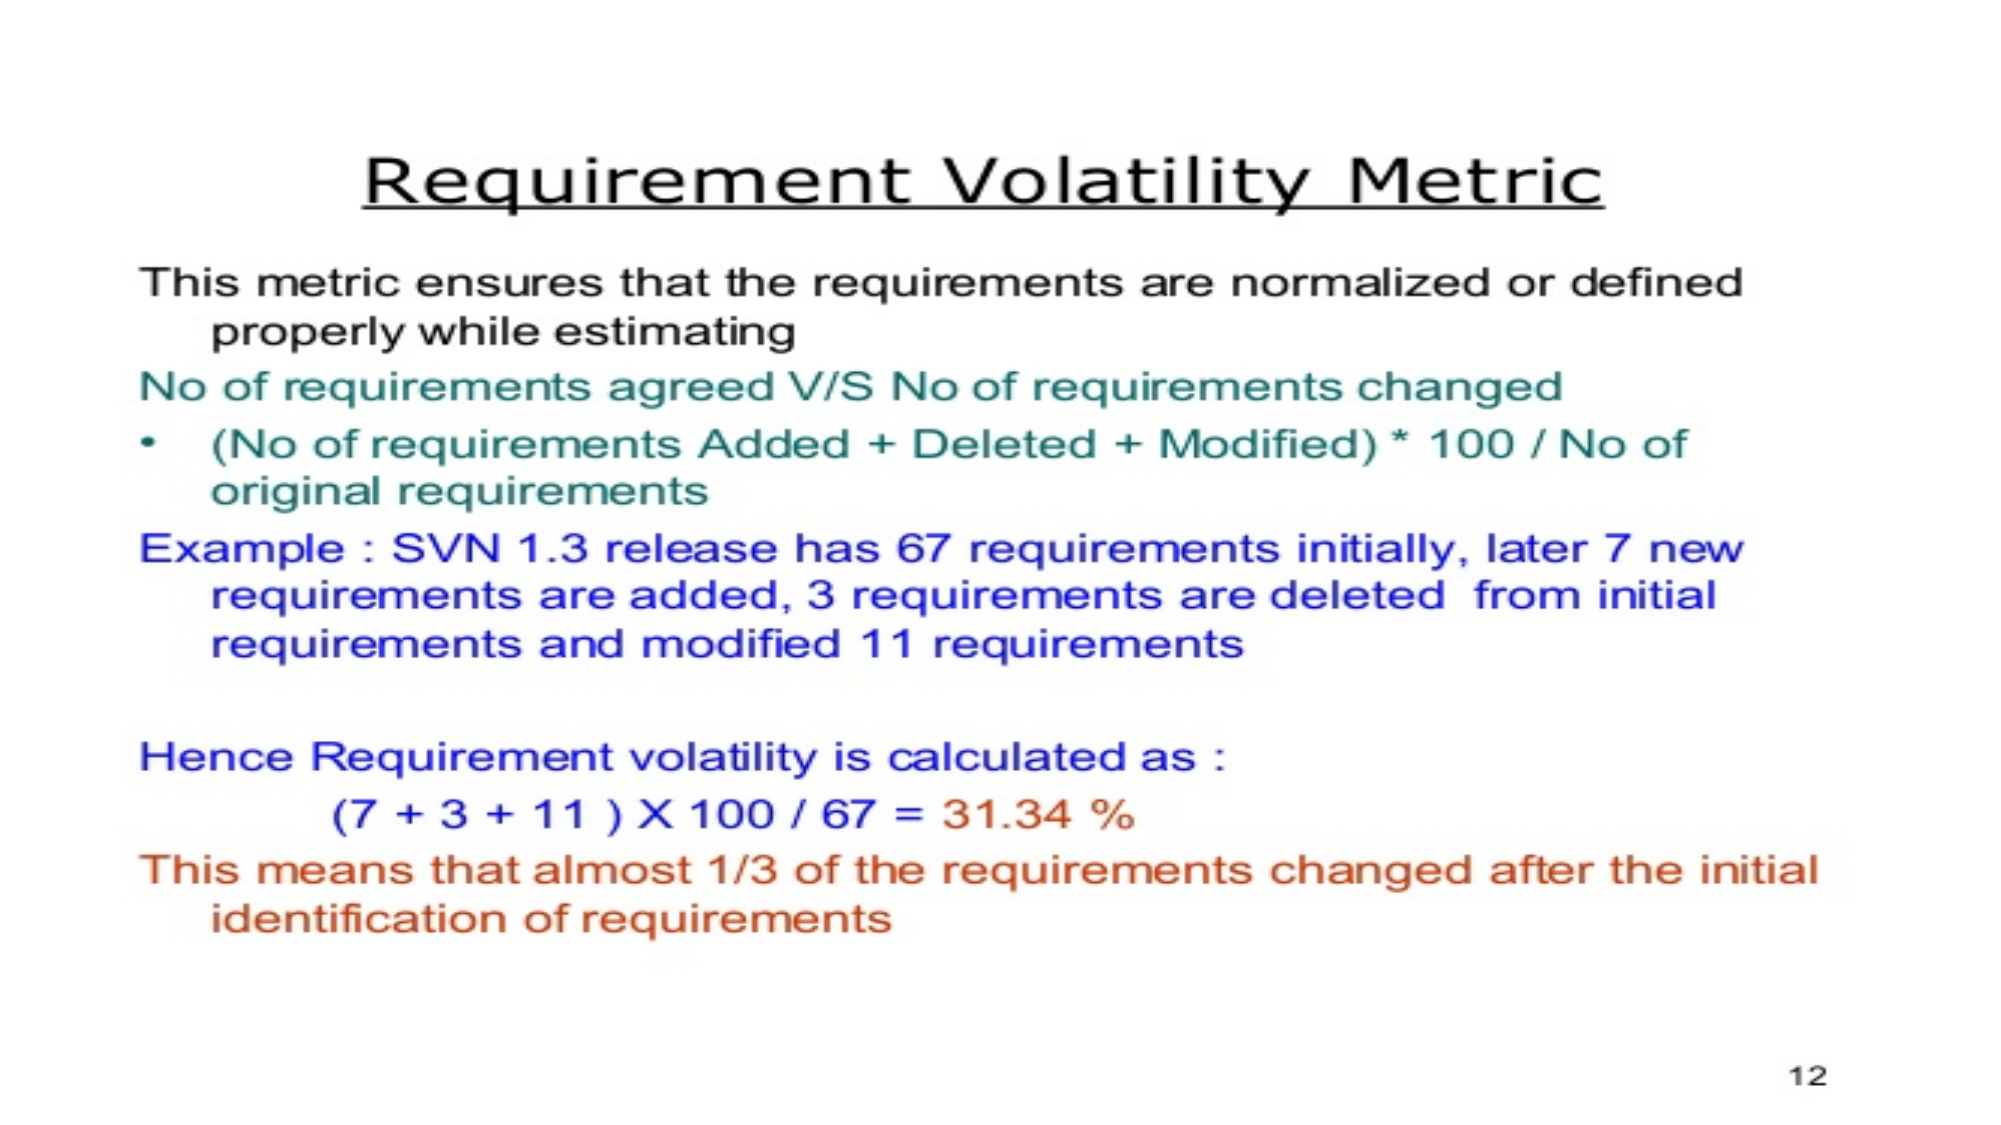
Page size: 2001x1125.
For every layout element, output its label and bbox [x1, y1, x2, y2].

picture [25, 86, 1944, 1125]
